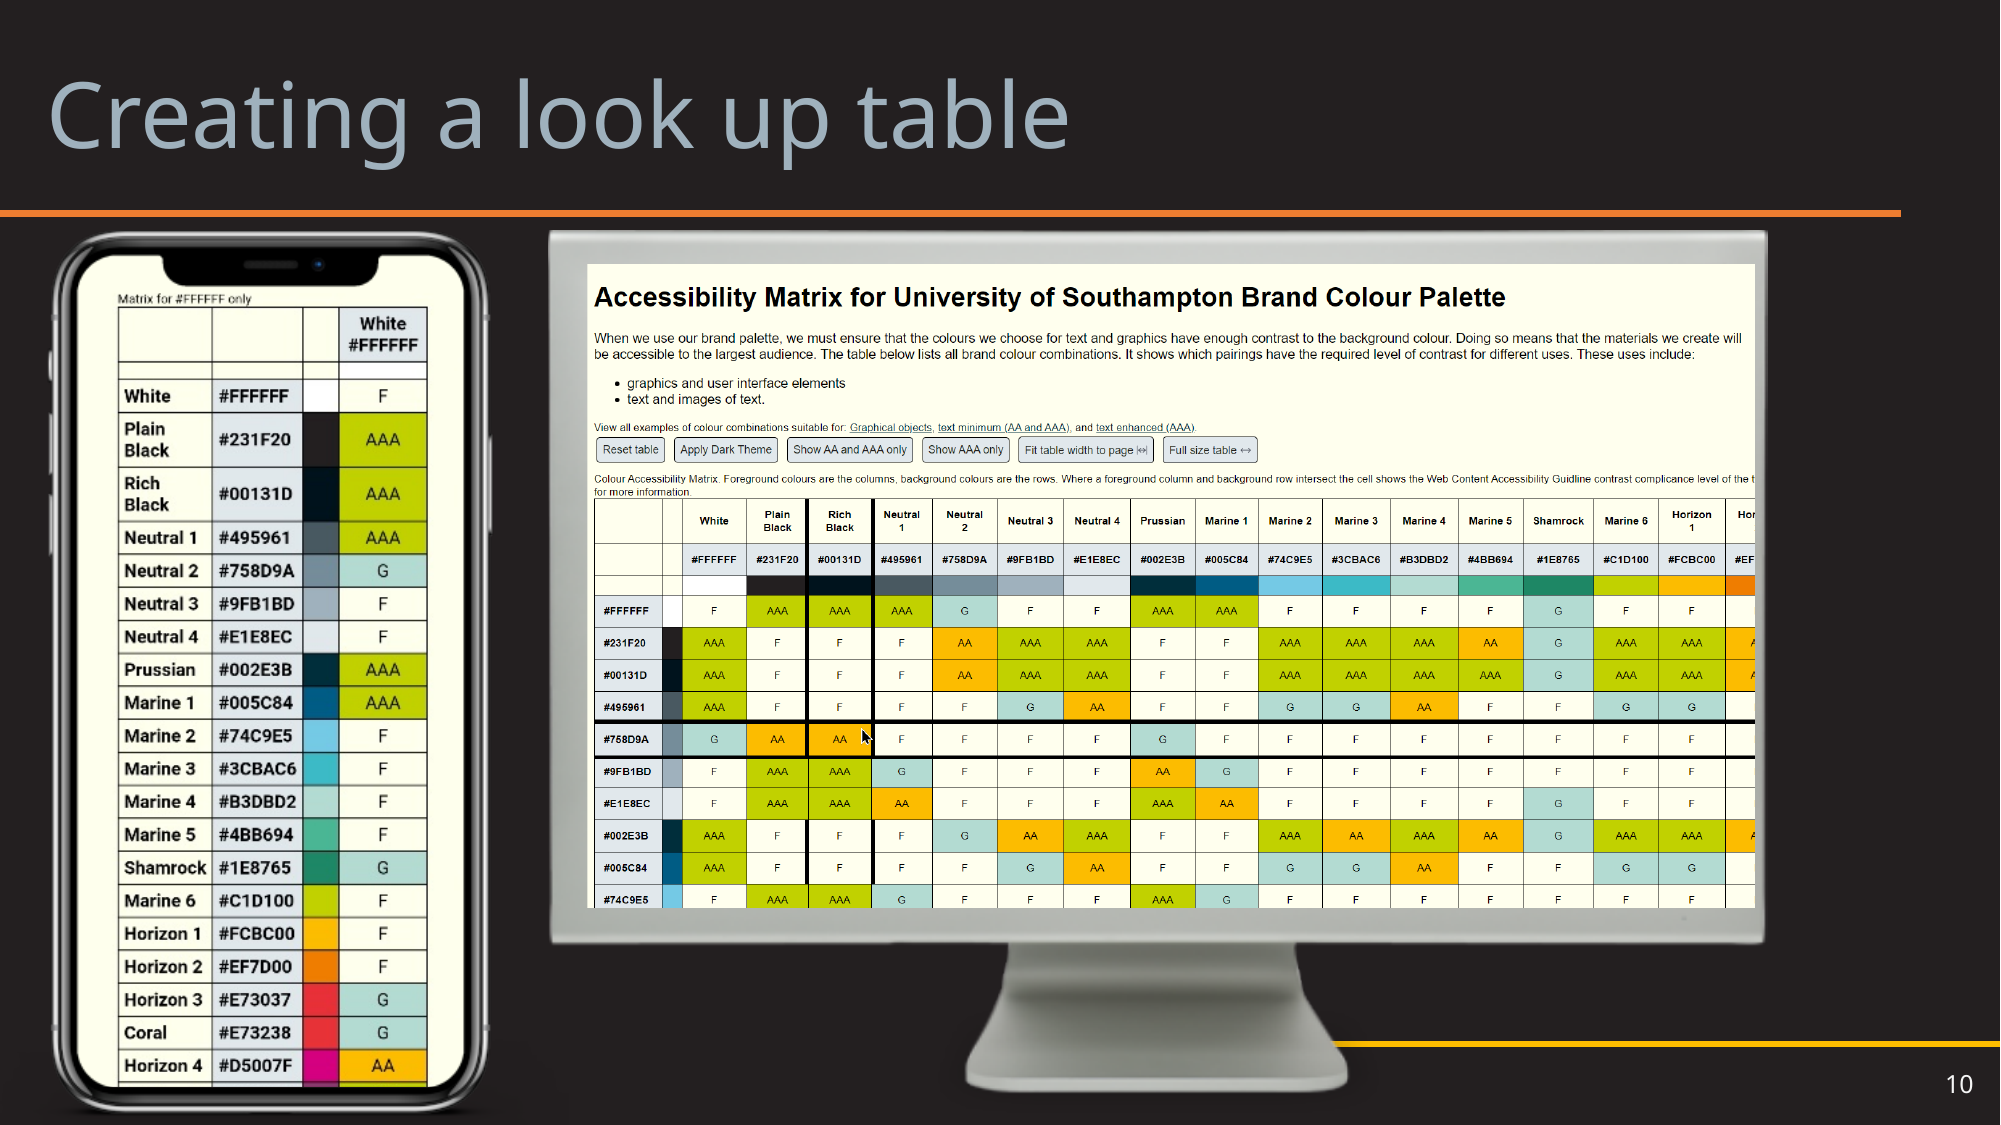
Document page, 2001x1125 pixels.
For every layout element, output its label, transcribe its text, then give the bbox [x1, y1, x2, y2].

picture [0, 230, 1768, 1125]
title Creating a look up table [31, 24, 1963, 214]
slide_number 10 [1840, 1055, 1989, 1117]
